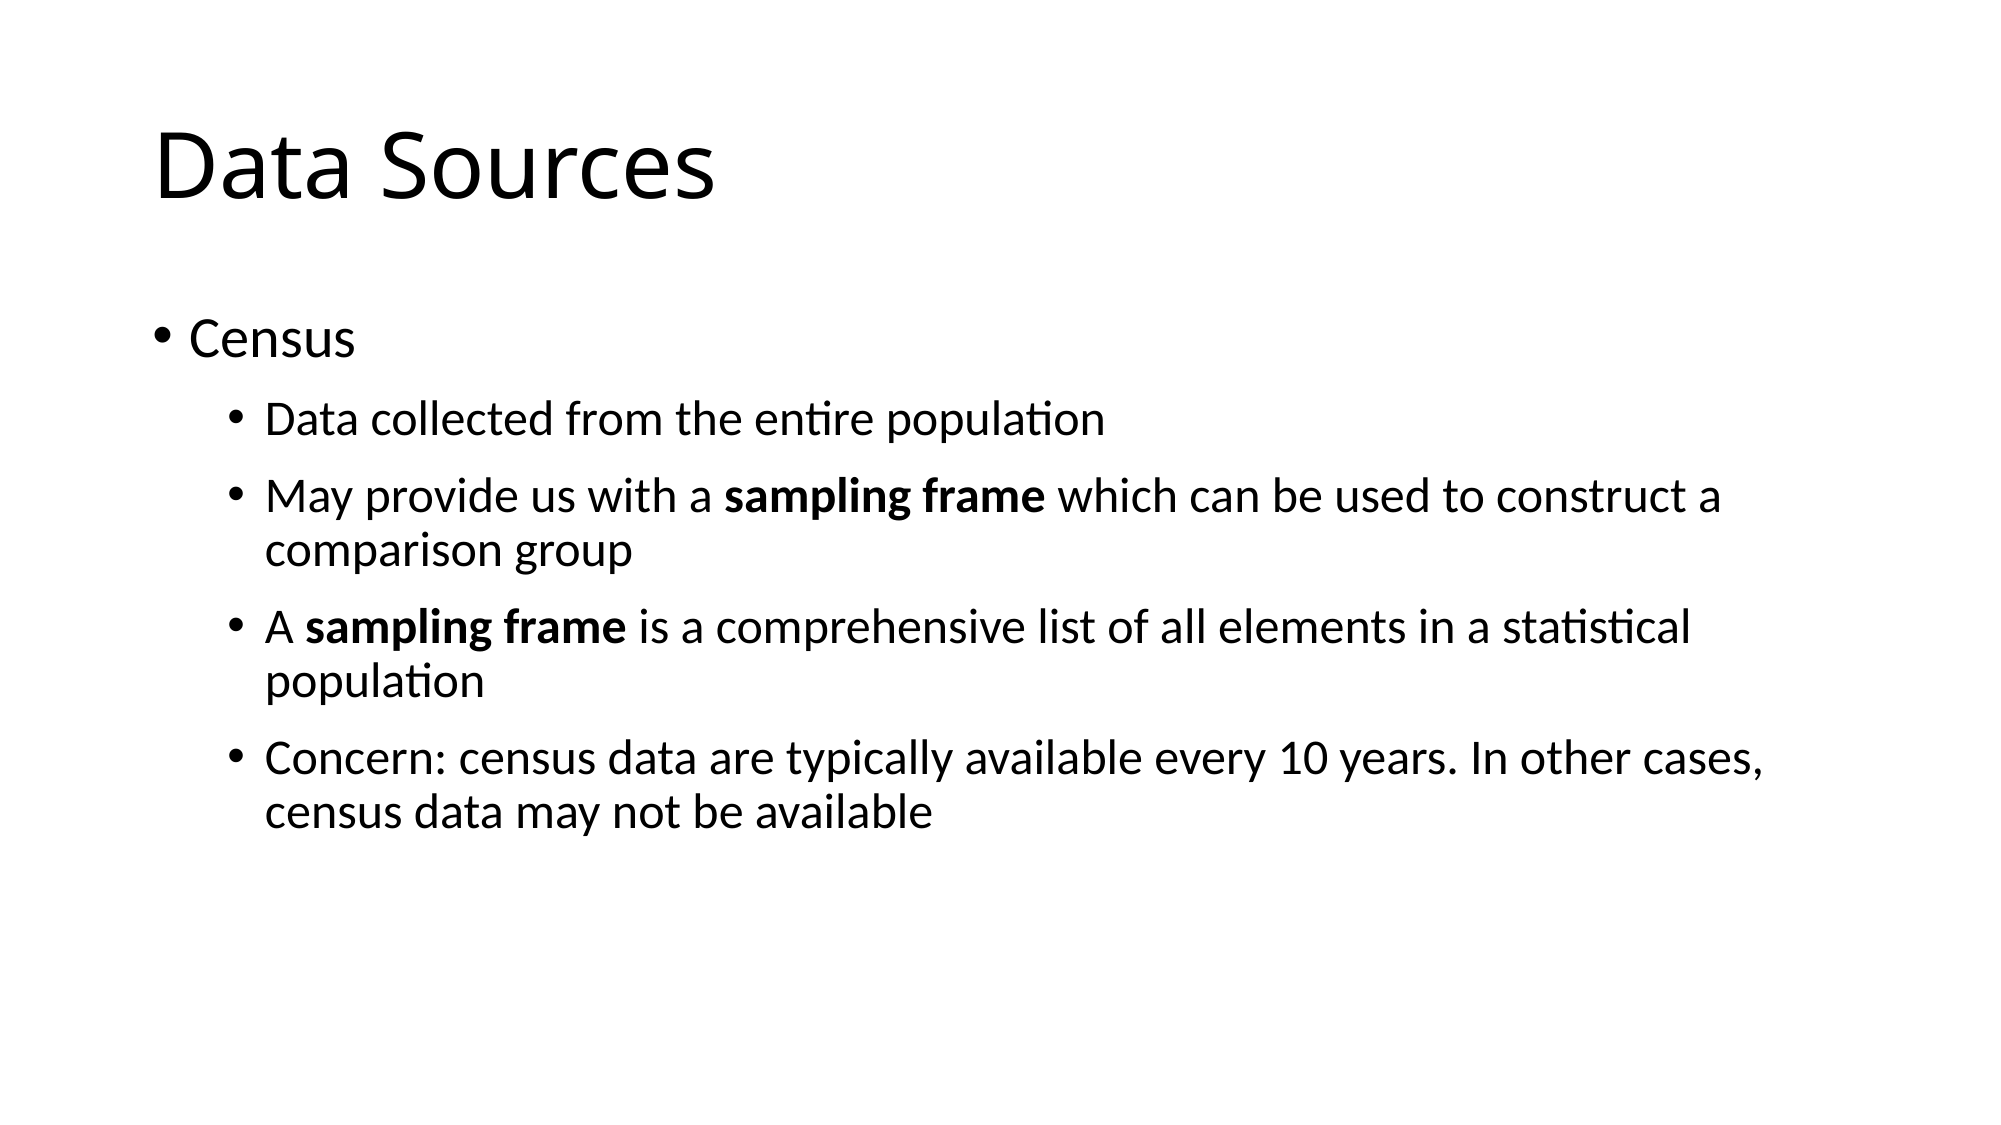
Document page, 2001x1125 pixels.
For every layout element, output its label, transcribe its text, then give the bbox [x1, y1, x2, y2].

title Data Sources [137, 59, 1863, 278]
list Census Data collected from the entire population May provide us with a sampling frame which can be used to construct a comparison group A sampling frame is a comprehensive list of all elements in a statistical population Concern: census data are typically available every 10 years. In other cases, census data may not be available [137, 299, 1863, 1014]
